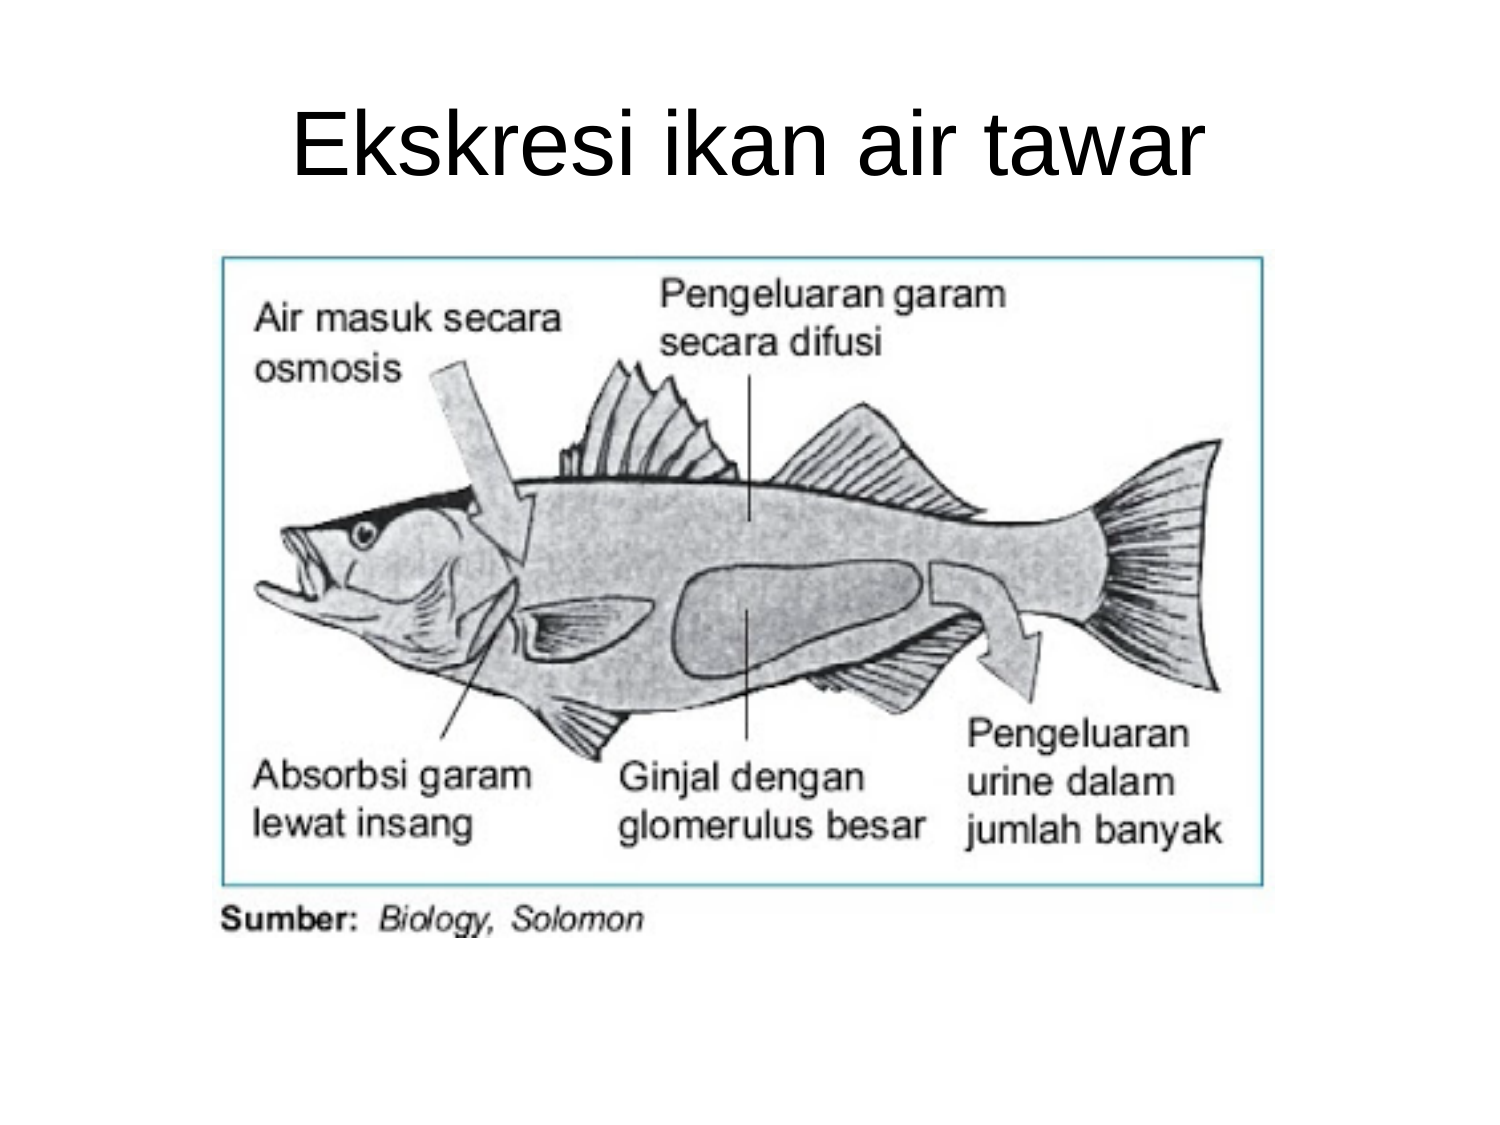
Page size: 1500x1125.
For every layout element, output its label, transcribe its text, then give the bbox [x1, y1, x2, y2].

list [212, 249, 1276, 938]
title Ekskresi ikan air tawar [74, 44, 1426, 233]
